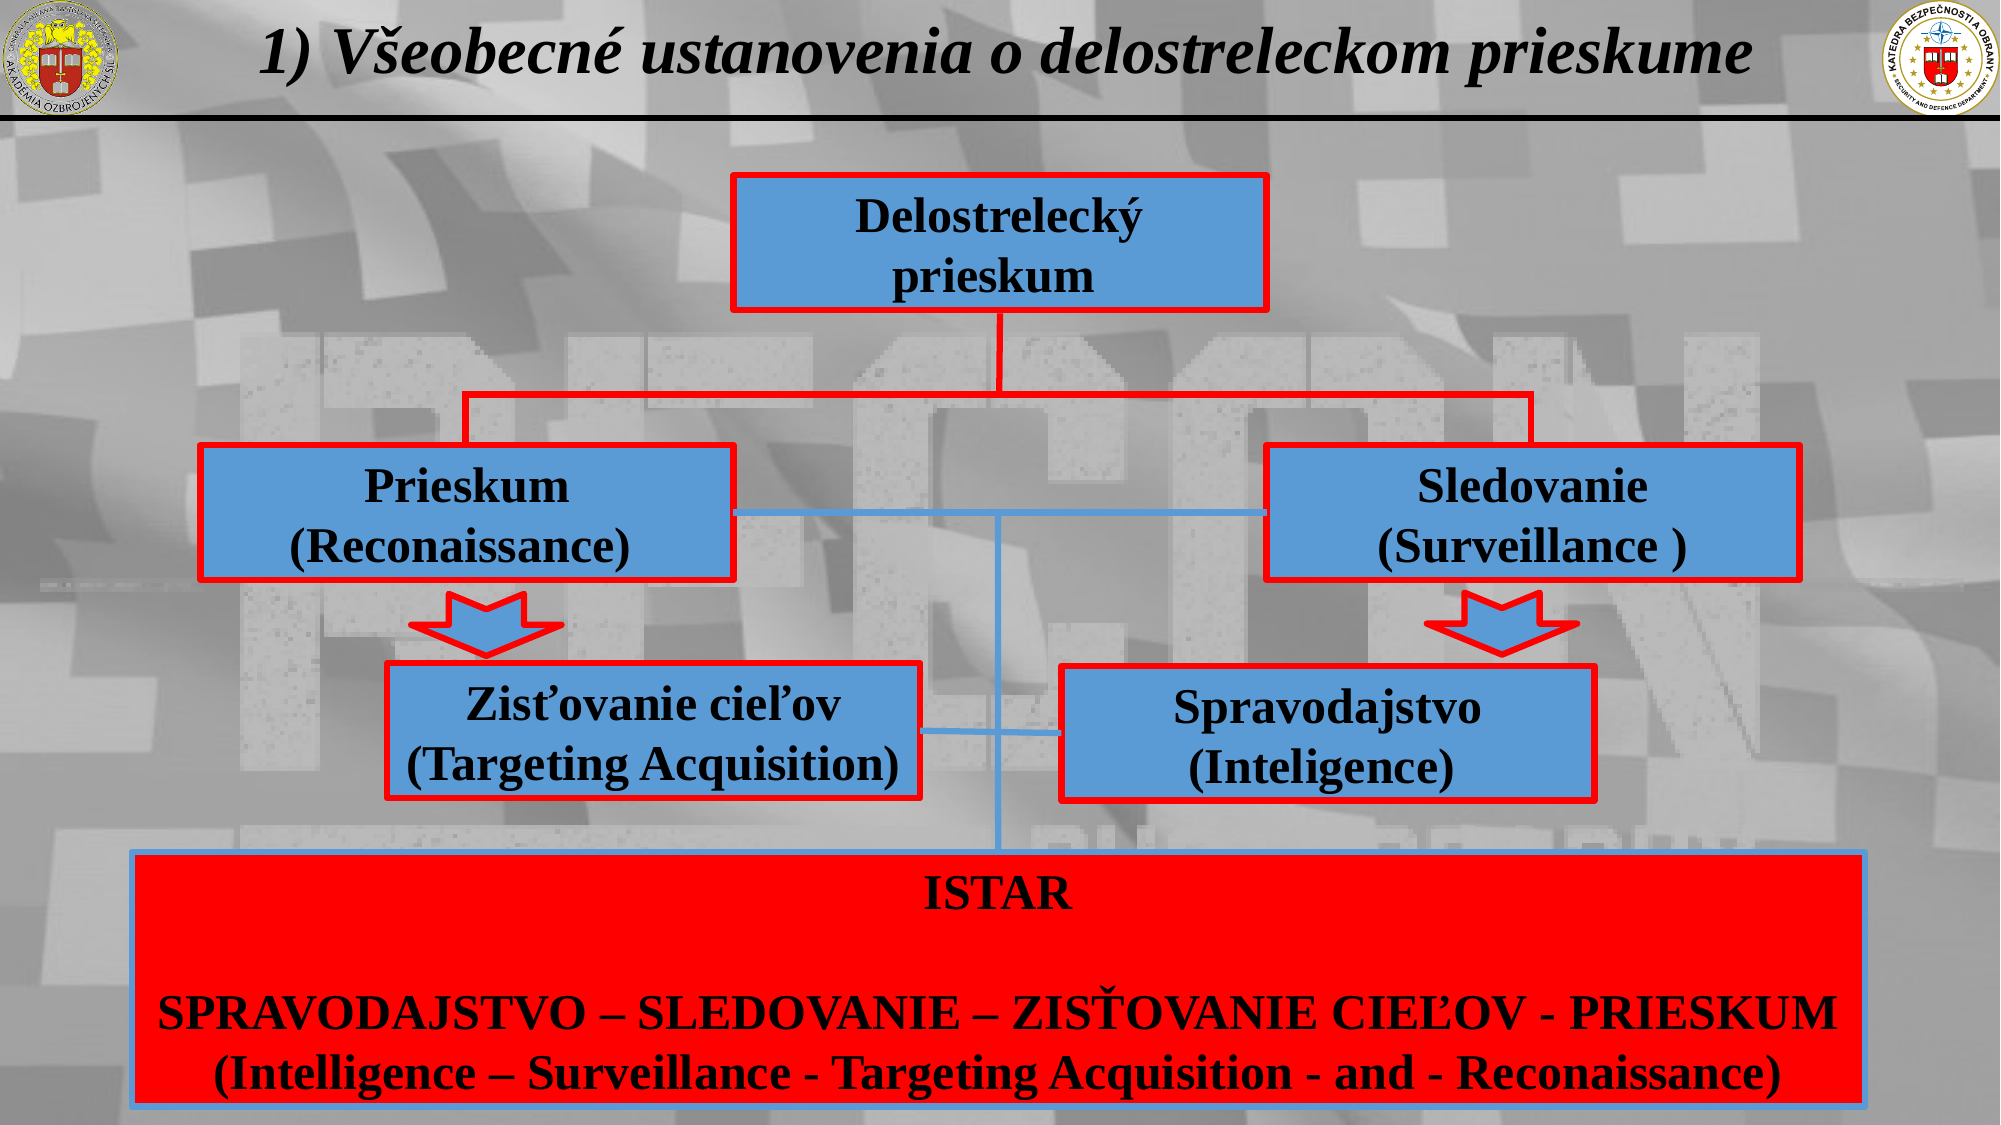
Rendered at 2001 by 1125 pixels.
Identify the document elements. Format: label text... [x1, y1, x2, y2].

text_box 1) Všeobecné ustanovenia o delostreleckom prieskume [0, 0, 2000, 95]
text_box Sledovanie (Surveillance ) [1266, 445, 1800, 580]
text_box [465, 313, 1531, 448]
text_box Prieskum (Reconaissance) [200, 445, 734, 580]
text_box Spravodajstvo (Inteligence) [1266, 665, 1595, 801]
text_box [732, 513, 1266, 852]
picture [0, 95, 120, 115]
text_box [411, 593, 562, 656]
text_box [1426, 592, 1578, 655]
text_box ISTAR SPRAVODAJSTVO – SLEDOVANIE – ZISŤOVANIE CIEĽOV - PRIESKUM (Intelligence – Surveillance - Targeting Acquisition - and - Reconaissance) [131, 851, 1865, 1107]
text_box Zisťovanie cieľov (Targeting Acquisition) [387, 663, 732, 799]
text_box Delostrelecký prieskum [733, 175, 1267, 310]
